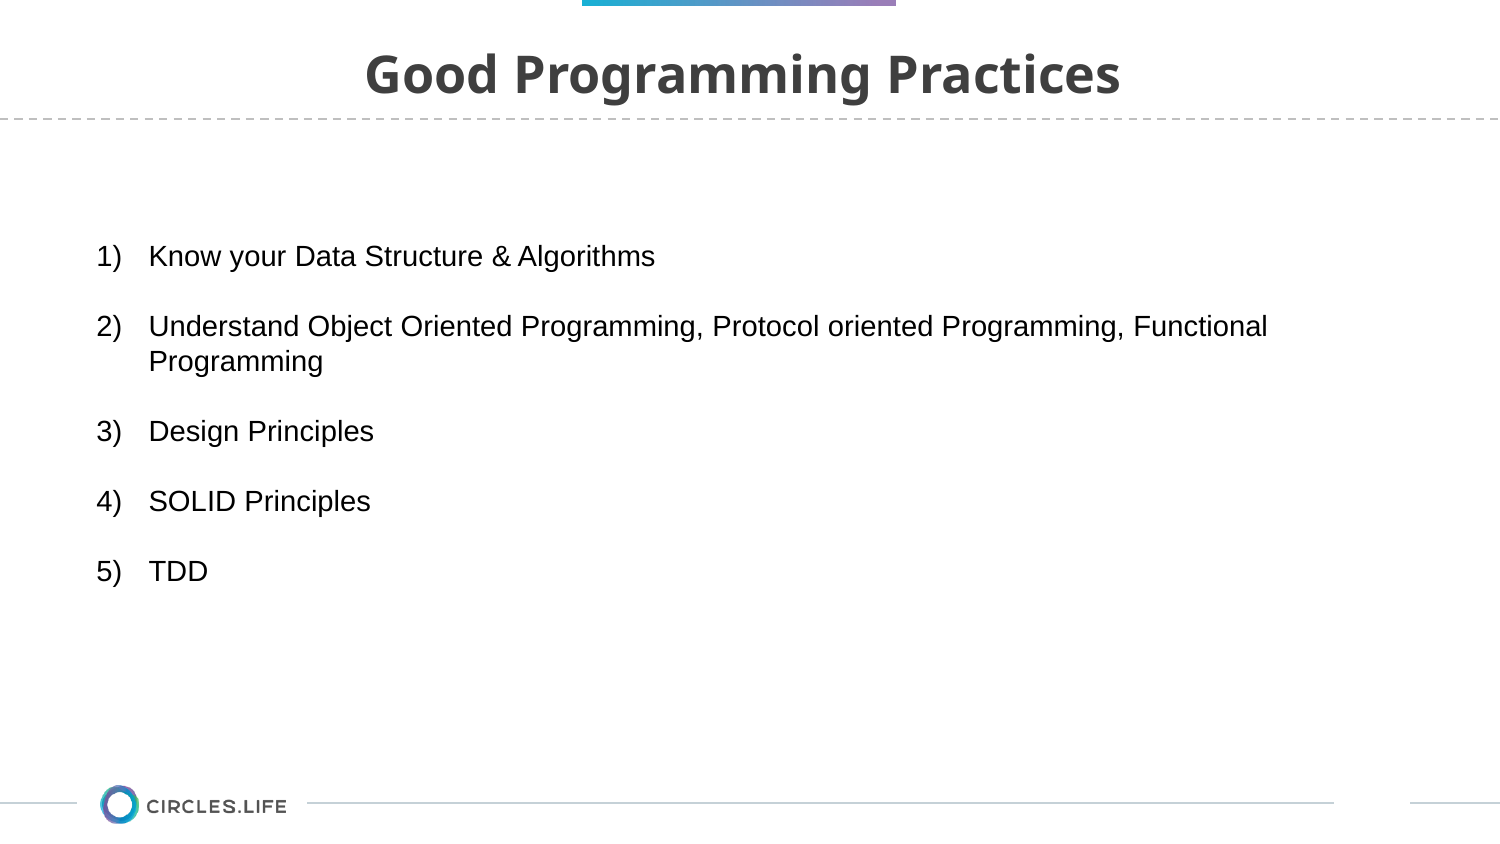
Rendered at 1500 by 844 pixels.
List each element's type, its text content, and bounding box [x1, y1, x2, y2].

text_box Know your Data Structure & Algorithms Understand Object Oriented Programming, Protocol oriented Programming, Functional Programming Design Principles SOLID Principles TDD [58, 222, 1434, 716]
picture [100, 785, 286, 824]
title Good Programming Practices [51, 30, 1449, 125]
